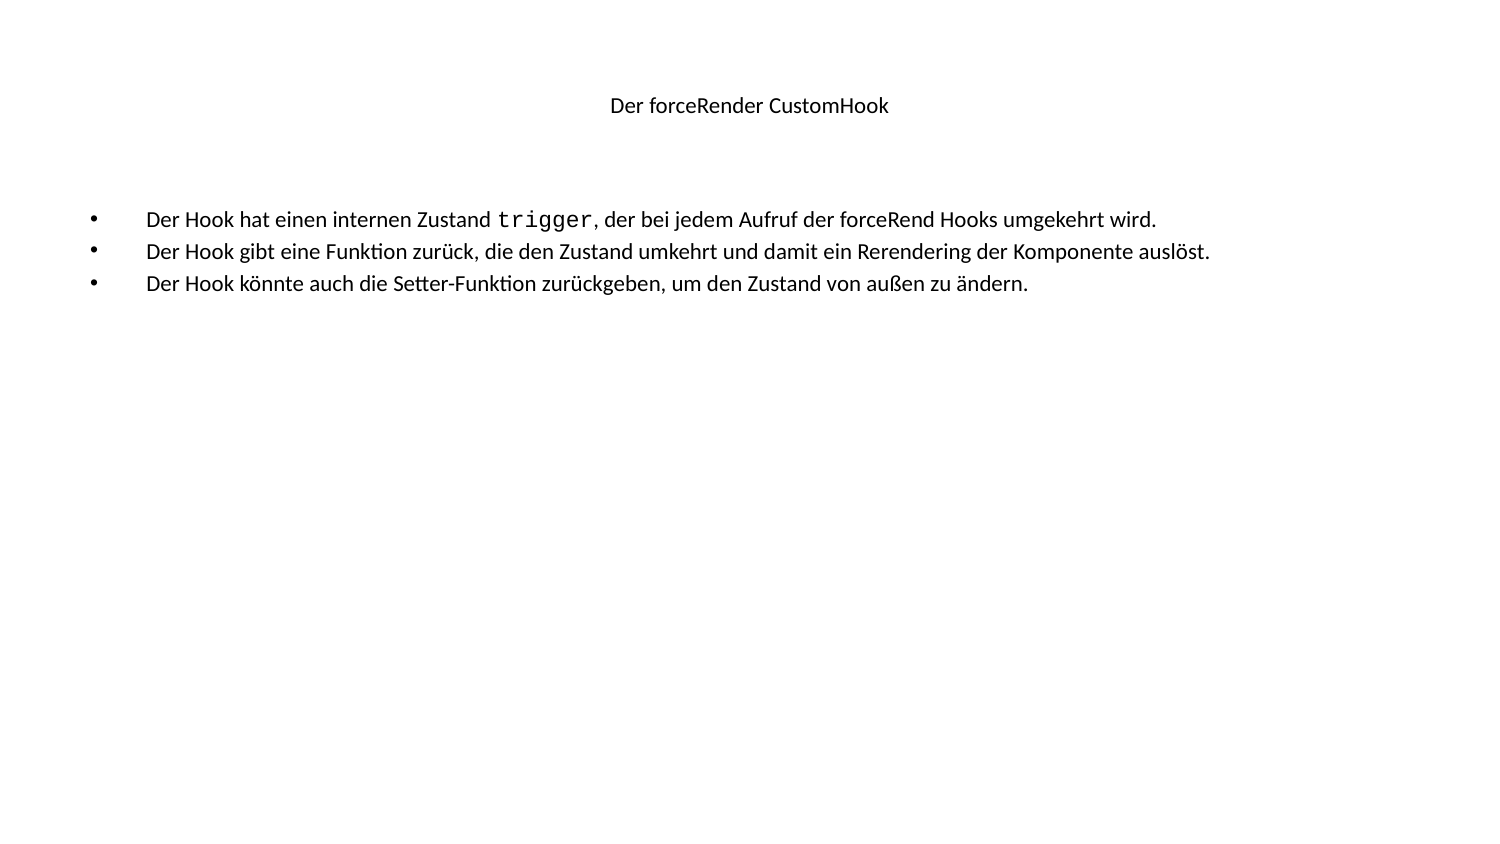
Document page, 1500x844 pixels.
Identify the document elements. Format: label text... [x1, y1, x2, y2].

title Der forceRender CustomHook [75, 33, 1425, 175]
list Der Hook hat einen internen Zustand trigger, der bei jedem Aufruf der forceRend Hooks umgekehrt wird. Der Hook gibt eine Funktion zurück, die den Zustand umkehrt und damit ein Rerendering der Komponente auslöst. Der Hook könnte auch die Setter-Funktion zurückgeben, um den Zustand von außen zu ändern. [75, 196, 1425, 754]
